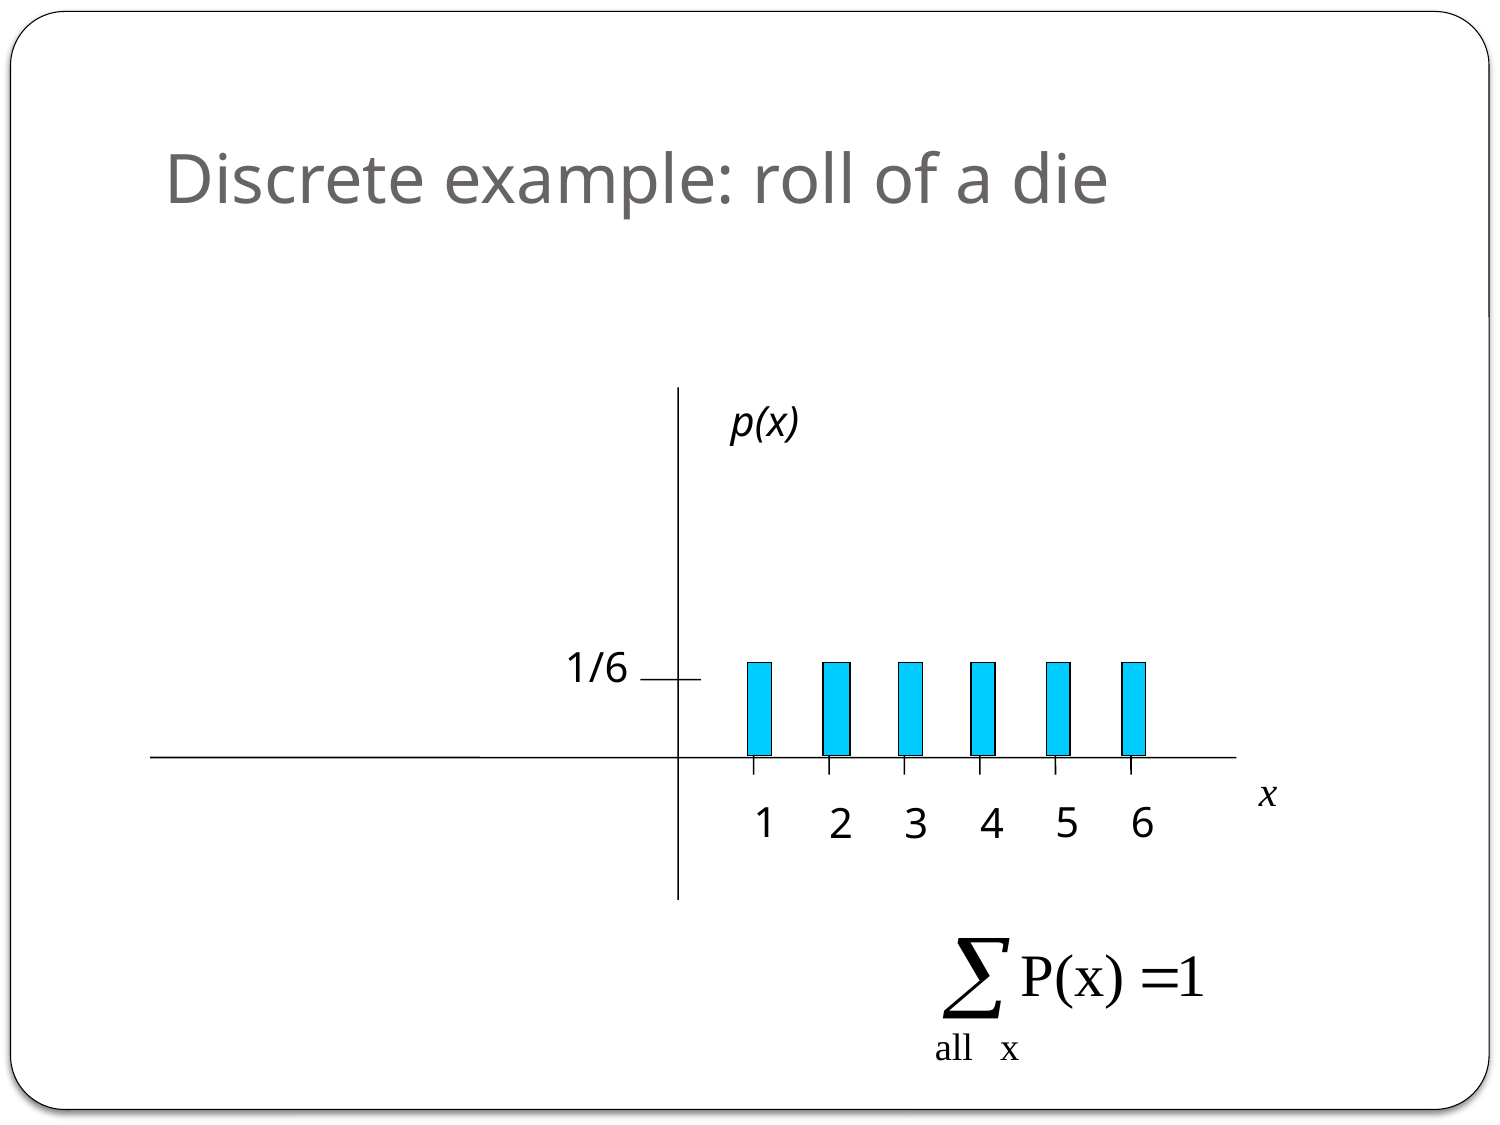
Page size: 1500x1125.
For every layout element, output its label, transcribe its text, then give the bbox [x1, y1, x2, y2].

title Discrete example: roll of a die [150, 45, 1425, 233]
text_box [149, 387, 1351, 1076]
